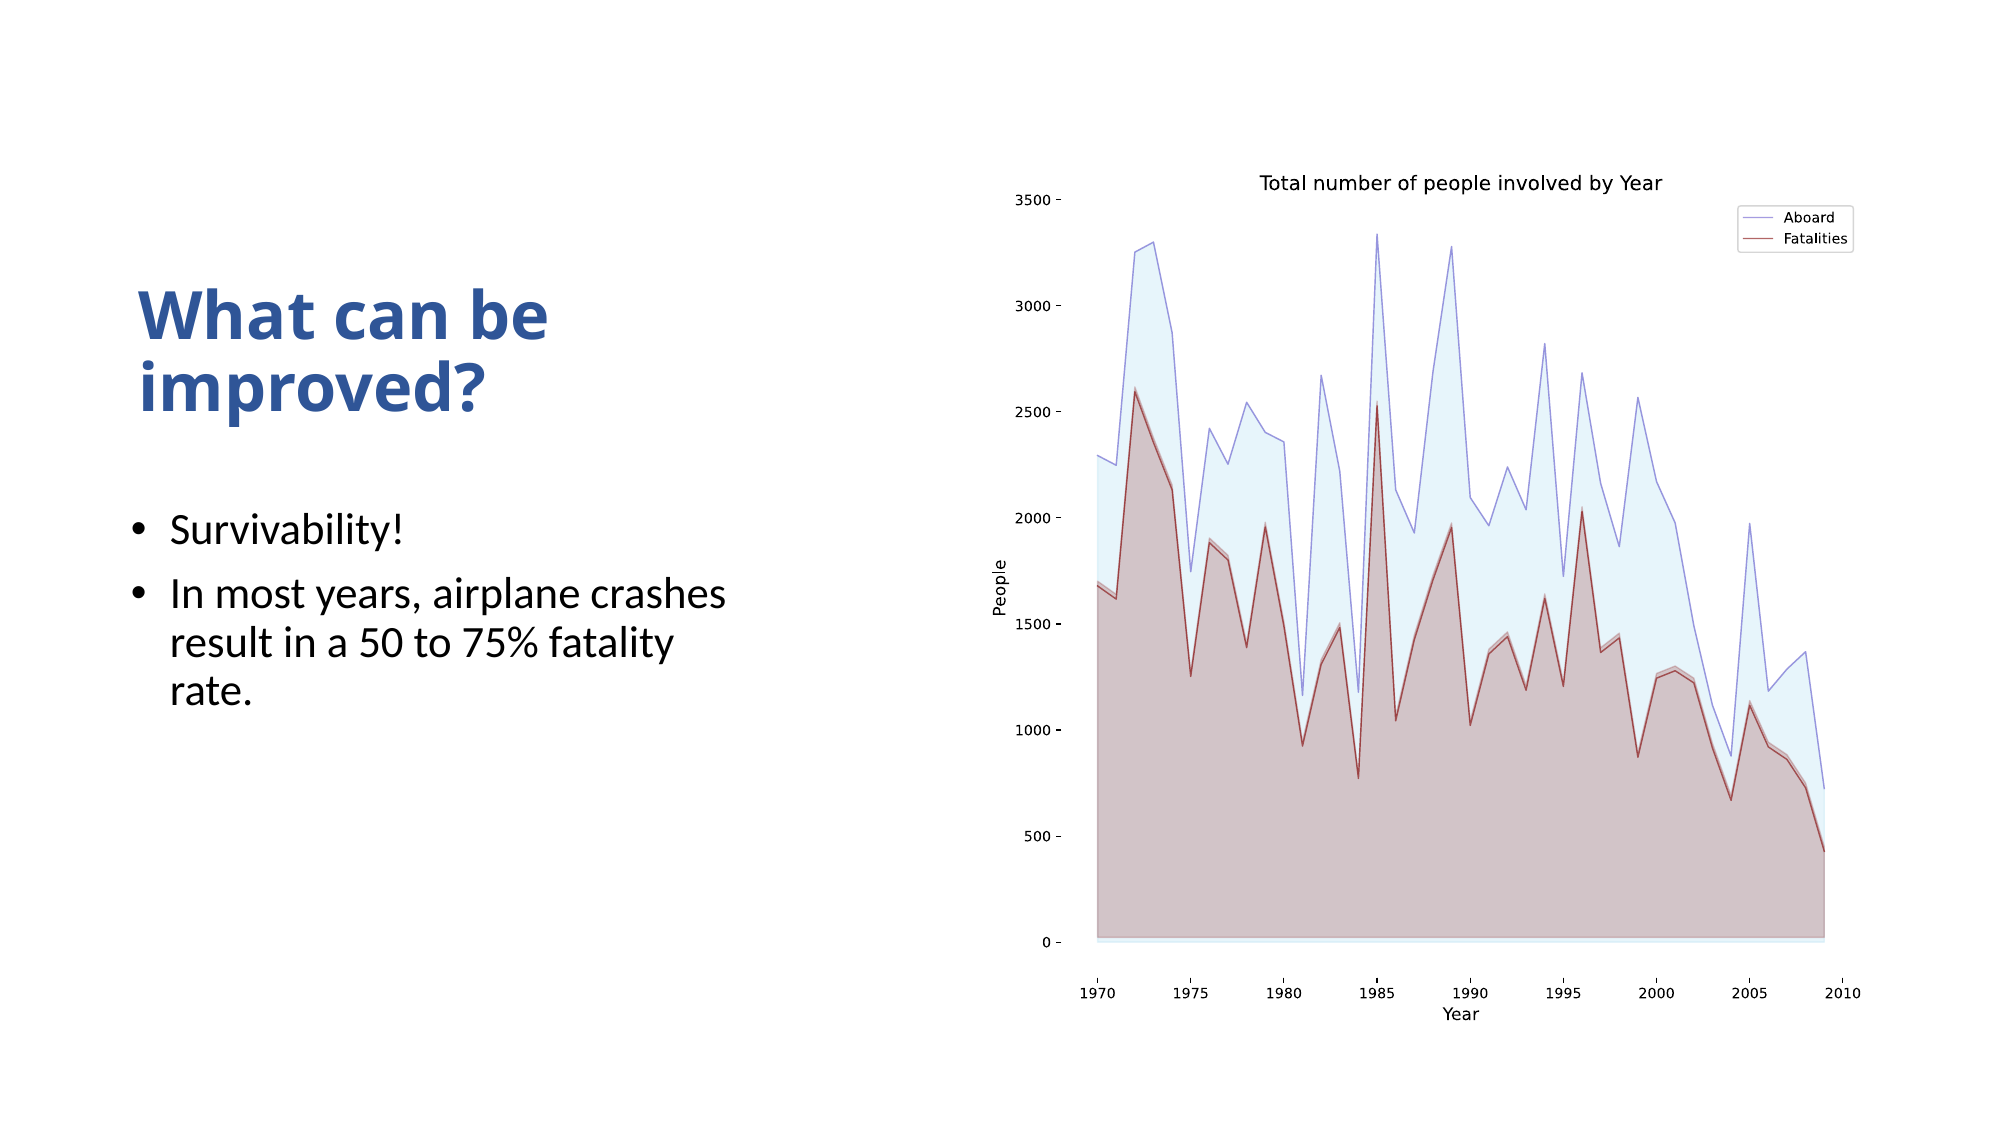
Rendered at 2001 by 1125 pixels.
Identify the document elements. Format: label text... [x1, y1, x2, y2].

text_box [1805, 781, 1825, 845]
text_box [1061, 198, 1861, 978]
text_box [1462, 623, 1498, 717]
text_box [1097, 234, 1825, 789]
text_box [1097, 391, 1825, 852]
text_box [1097, 456, 1127, 592]
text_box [1737, 205, 1854, 253]
text_box [1097, 587, 1825, 938]
text_box [1268, 535, 1299, 659]
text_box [1259, 174, 1663, 195]
text_box [1097, 581, 1111, 590]
title What can be improved? [123, 222, 769, 486]
text_box [1208, 537, 1247, 640]
text_box [1359, 579, 1368, 682]
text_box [992, 194, 1062, 948]
text_box [1712, 738, 1739, 792]
text_box [1630, 700, 1648, 747]
text_box [1389, 590, 1423, 695]
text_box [1080, 977, 1861, 1021]
text_box [932, 74, 1964, 1107]
text_box [1514, 647, 1532, 682]
text_box [1173, 491, 1263, 639]
text_box [1305, 554, 1357, 680]
text_box [1097, 938, 1825, 943]
list Survivability! In most years, airplane crashes result in a 50 to 75% fatality rate. [115, 498, 761, 724]
